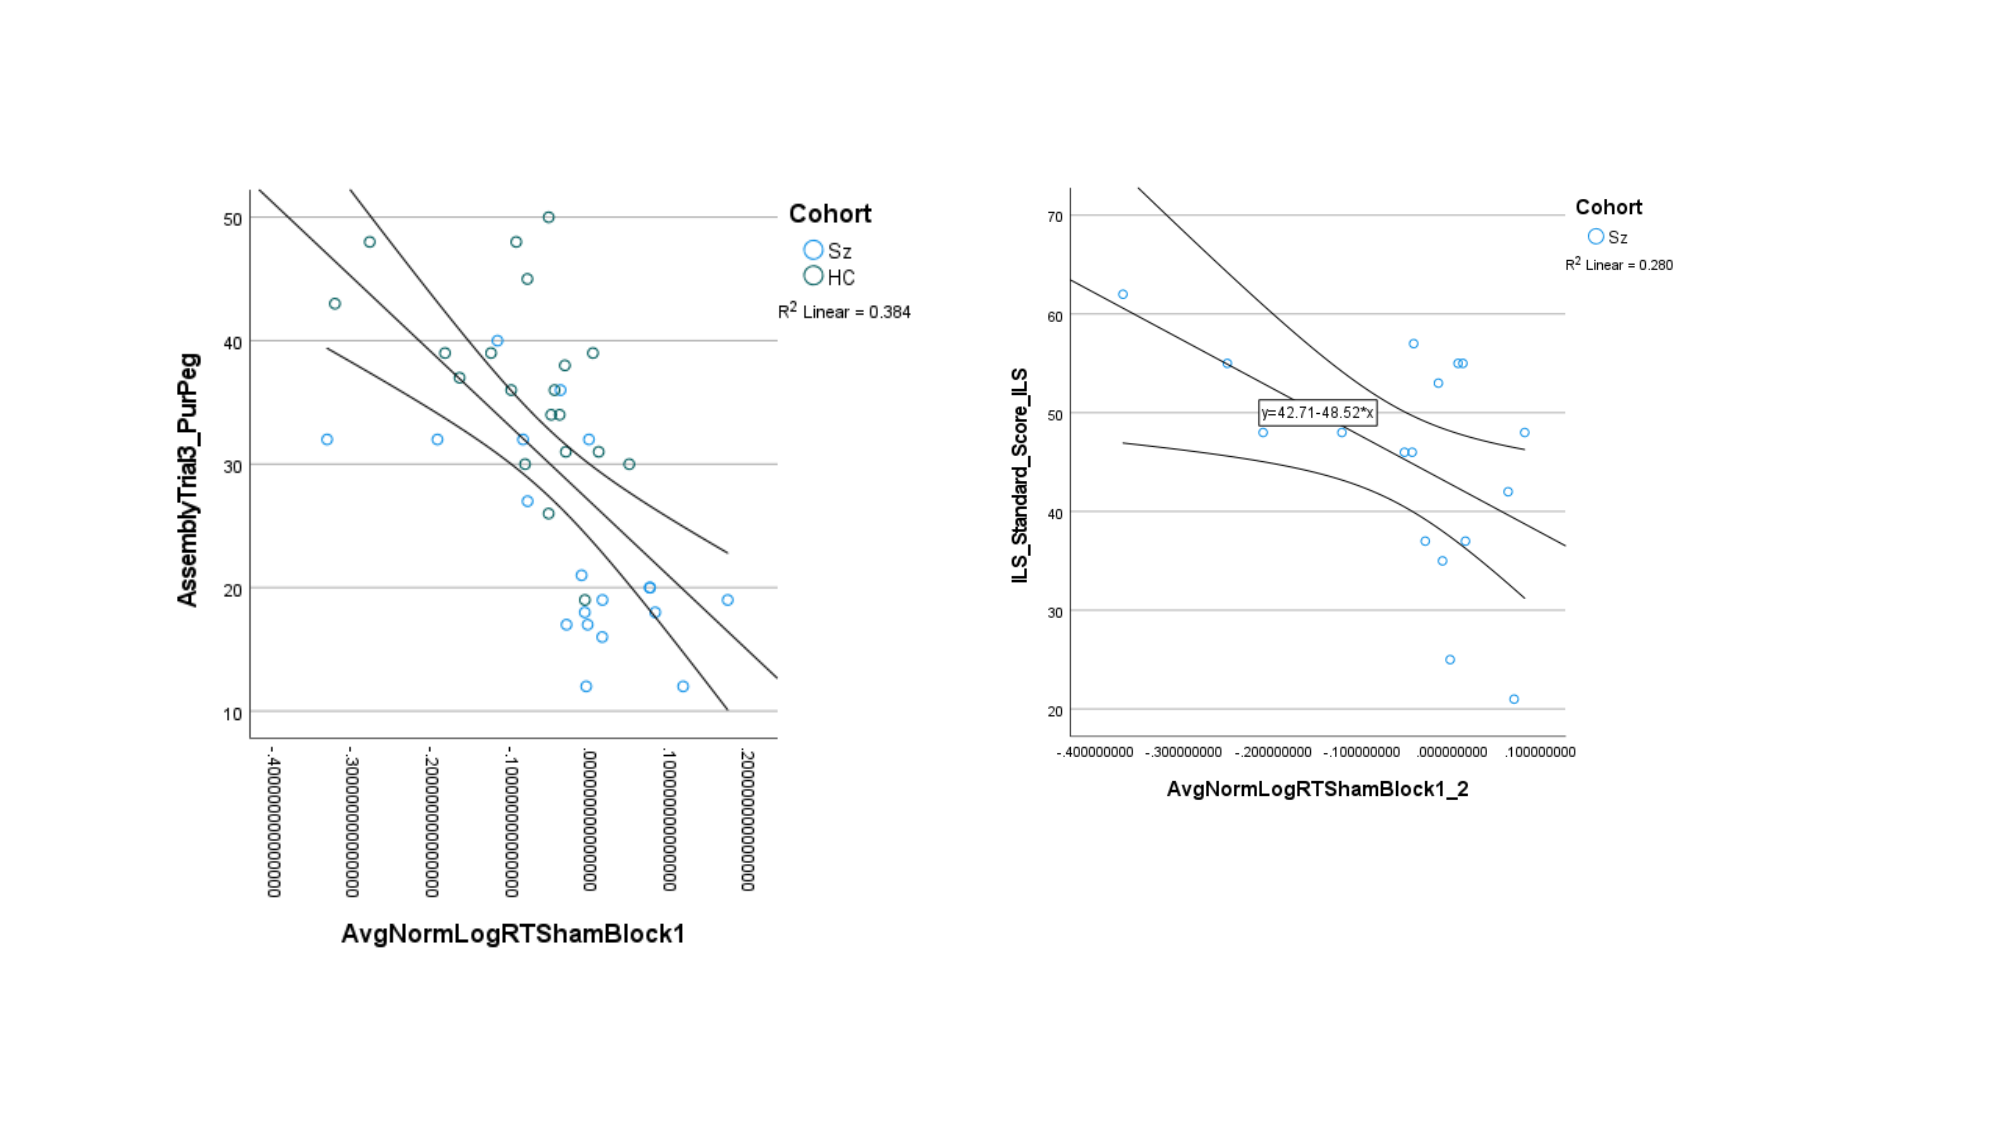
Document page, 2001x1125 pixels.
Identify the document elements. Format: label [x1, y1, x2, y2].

picture [151, 179, 1760, 971]
